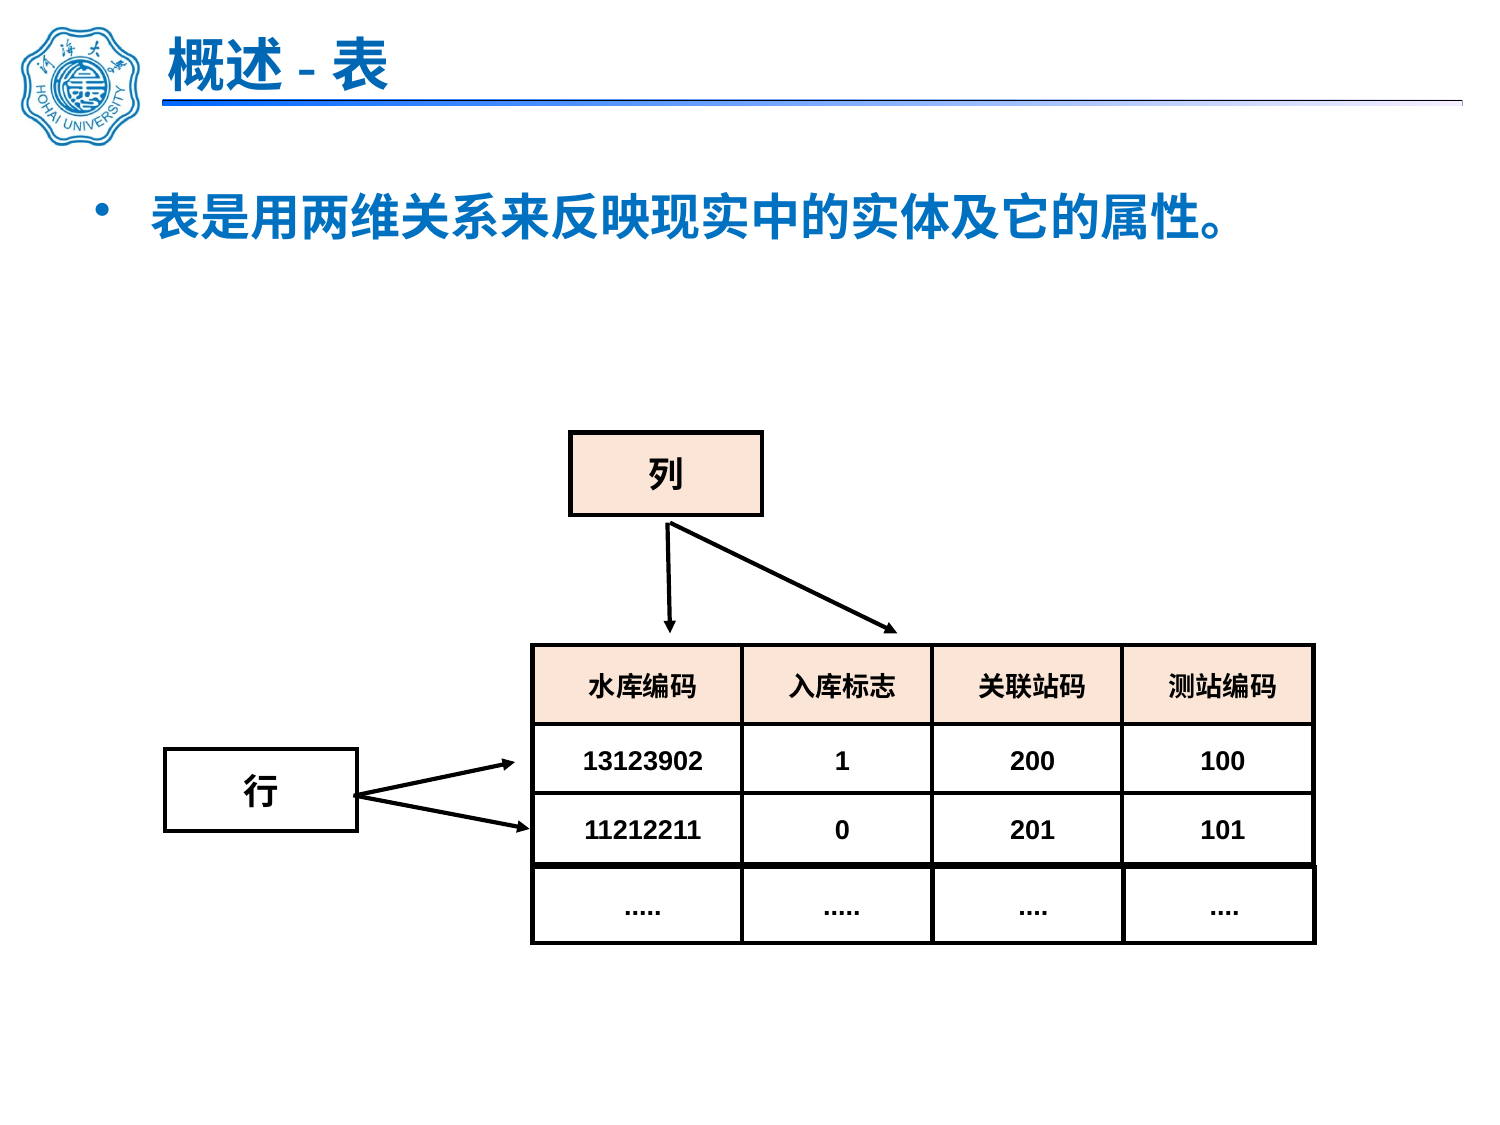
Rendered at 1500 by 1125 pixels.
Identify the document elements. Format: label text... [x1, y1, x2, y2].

list 表是用两维关系来反映现实中的实体及它的属性。 [78, 178, 1292, 344]
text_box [165, 432, 1315, 943]
text_box 概述-表 [159, 20, 916, 105]
picture [0, 0, 159, 169]
text_box [162, 99, 1463, 106]
